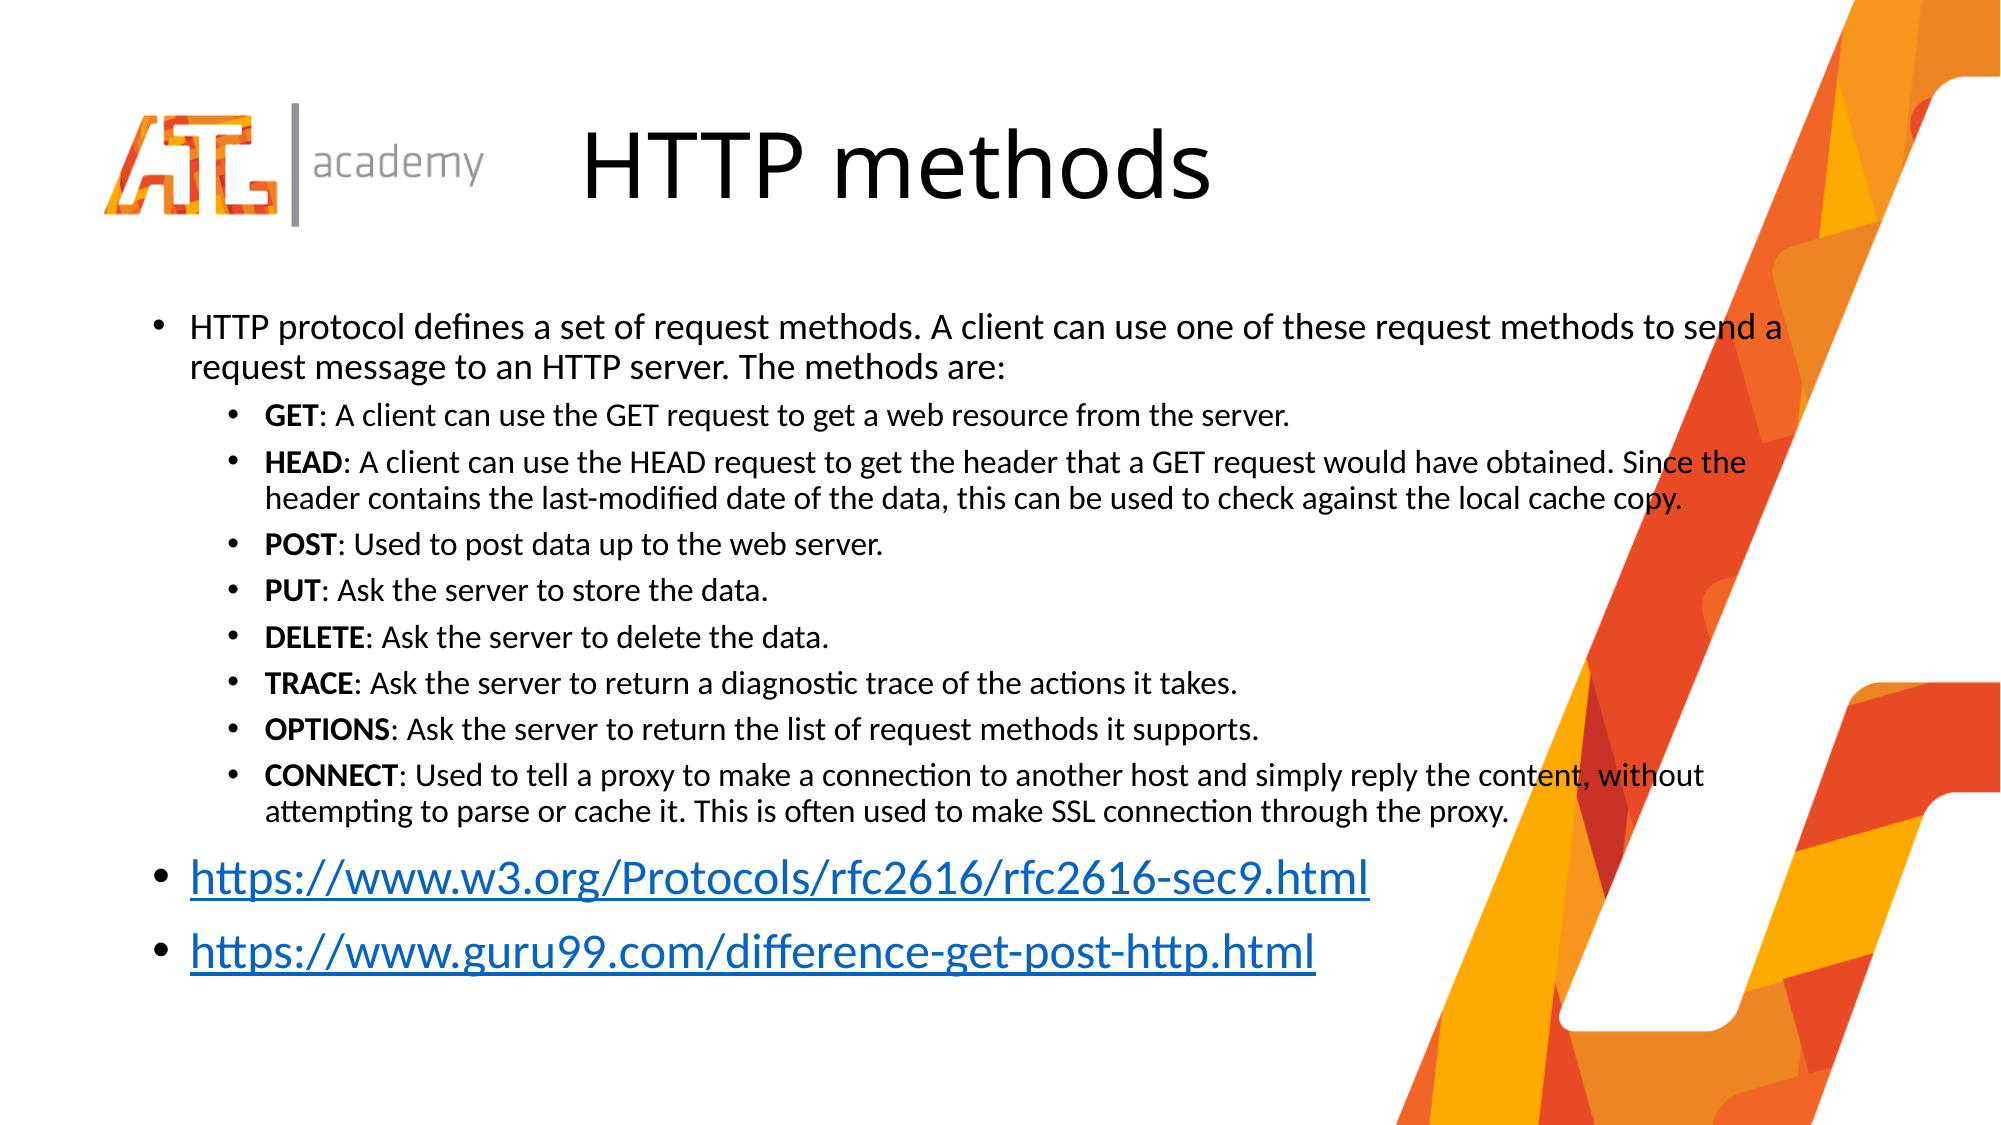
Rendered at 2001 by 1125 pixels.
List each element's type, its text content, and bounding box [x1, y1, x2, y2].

list HTTP protocol defines a set of request methods. A client can use one of these request methods to send a request message to an HTTP server. The methods are: GET: A client can use the GET request to get a web resource from the server. HEAD: A client can use the HEAD request to get the header that a GET request would have obtained. Since the header contains the last-modified date of the data, this can be used to check against the local cache copy. POST: Used to post data up to the web server. PUT: Ask the server to store the data. DELETE: Ask the server to delete the data. TRACE: Ask the server to return a diagnostic trace of the actions it takes. OPTIONS: Ask the server to return the list of request methods it supports. CONNECT: Used to tell a proxy to make a connection to another host and simply reply the content, without attempting to parse or cache it. This is often used to make SSL connection through the proxy. https://www.w3.org/Protocols/rfc2616/rfc2616-sec9.html https://www.guru99.com/difference-get-post-http.html [137, 299, 1863, 1014]
title HTTP methods [137, 59, 1863, 278]
picture [0, 0, 2001, 1125]
